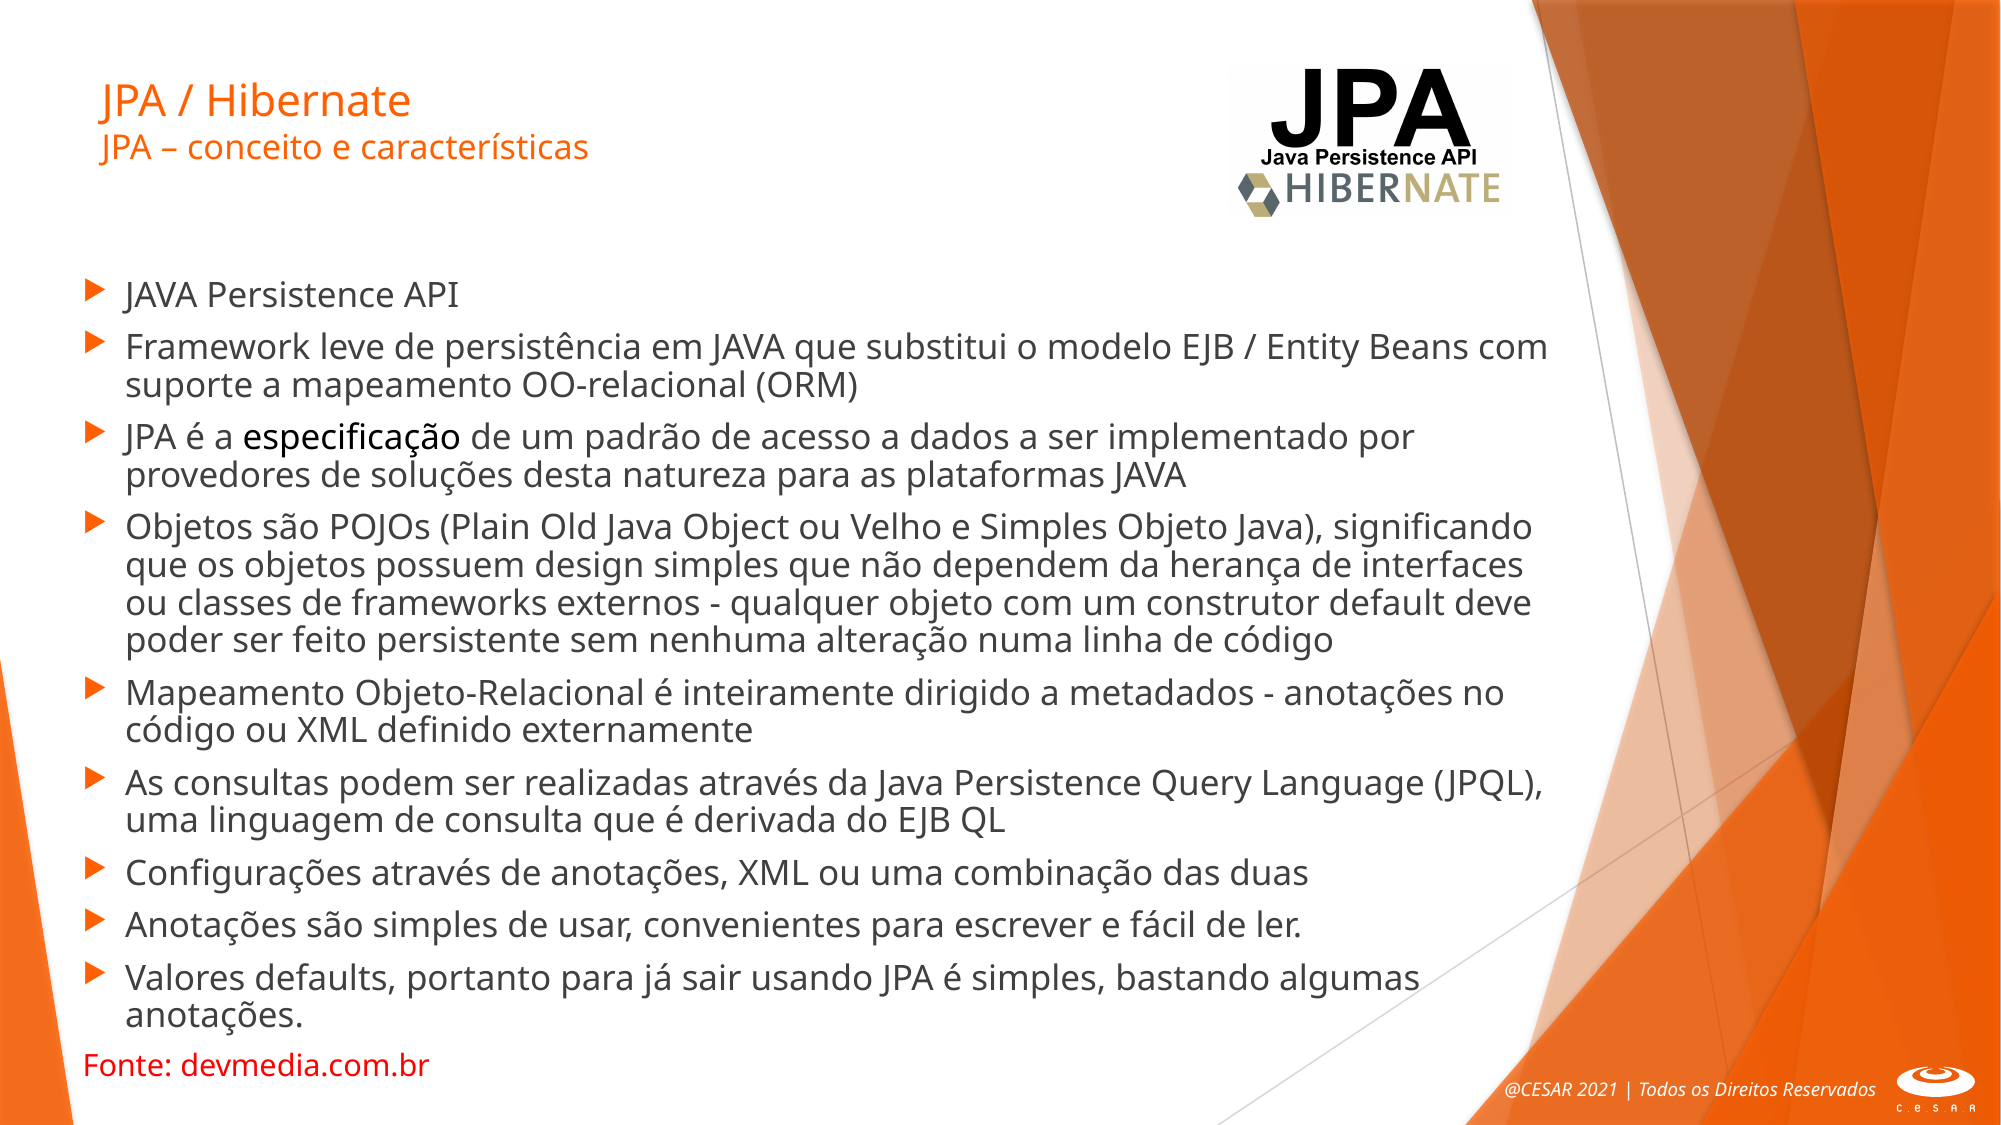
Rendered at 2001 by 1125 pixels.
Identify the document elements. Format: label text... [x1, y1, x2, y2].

picture [1228, 61, 1514, 220]
text_box JAVA Persistence API Framework leve de persistência em JAVA que substitui o modelo EJB / Entity Beans com suporte a mapeamento OO-relacional (ORM) JPA é a especificação de um padrão de acesso a dados a ser implementado por provedores de soluções desta natureza para as plataformas JAVA Objetos são POJOs (Plain Old Java Object ou Velho e Simples Objeto Java), significando que os objetos possuem design simples que não dependem da herança de interfaces ou classes de frameworks externos - qualquer objeto com um construtor default deve poder ser feito persistente sem nenhuma alteração numa linha de código Mapeamento Objeto-Relacional é inteiramente dirigido a metadados - anotações no código ou XML definido externamente As consultas podem ser realizadas através da Java Persistence Query Language (JPQL), uma linguagem de consulta que é derivada do EJB QL Configurações através de anotações, XML ou uma combinação das duas Anotações são simples de usar, convenientes para escrever e fácil de ler. Valores defaults, portanto para já sair usando JPA é simples, bastando algumas anotações. Fonte: devmedia.com.br [0, 269, 1577, 1107]
title JPA / Hibernate JPA – conceito e características [86, 65, 1224, 216]
